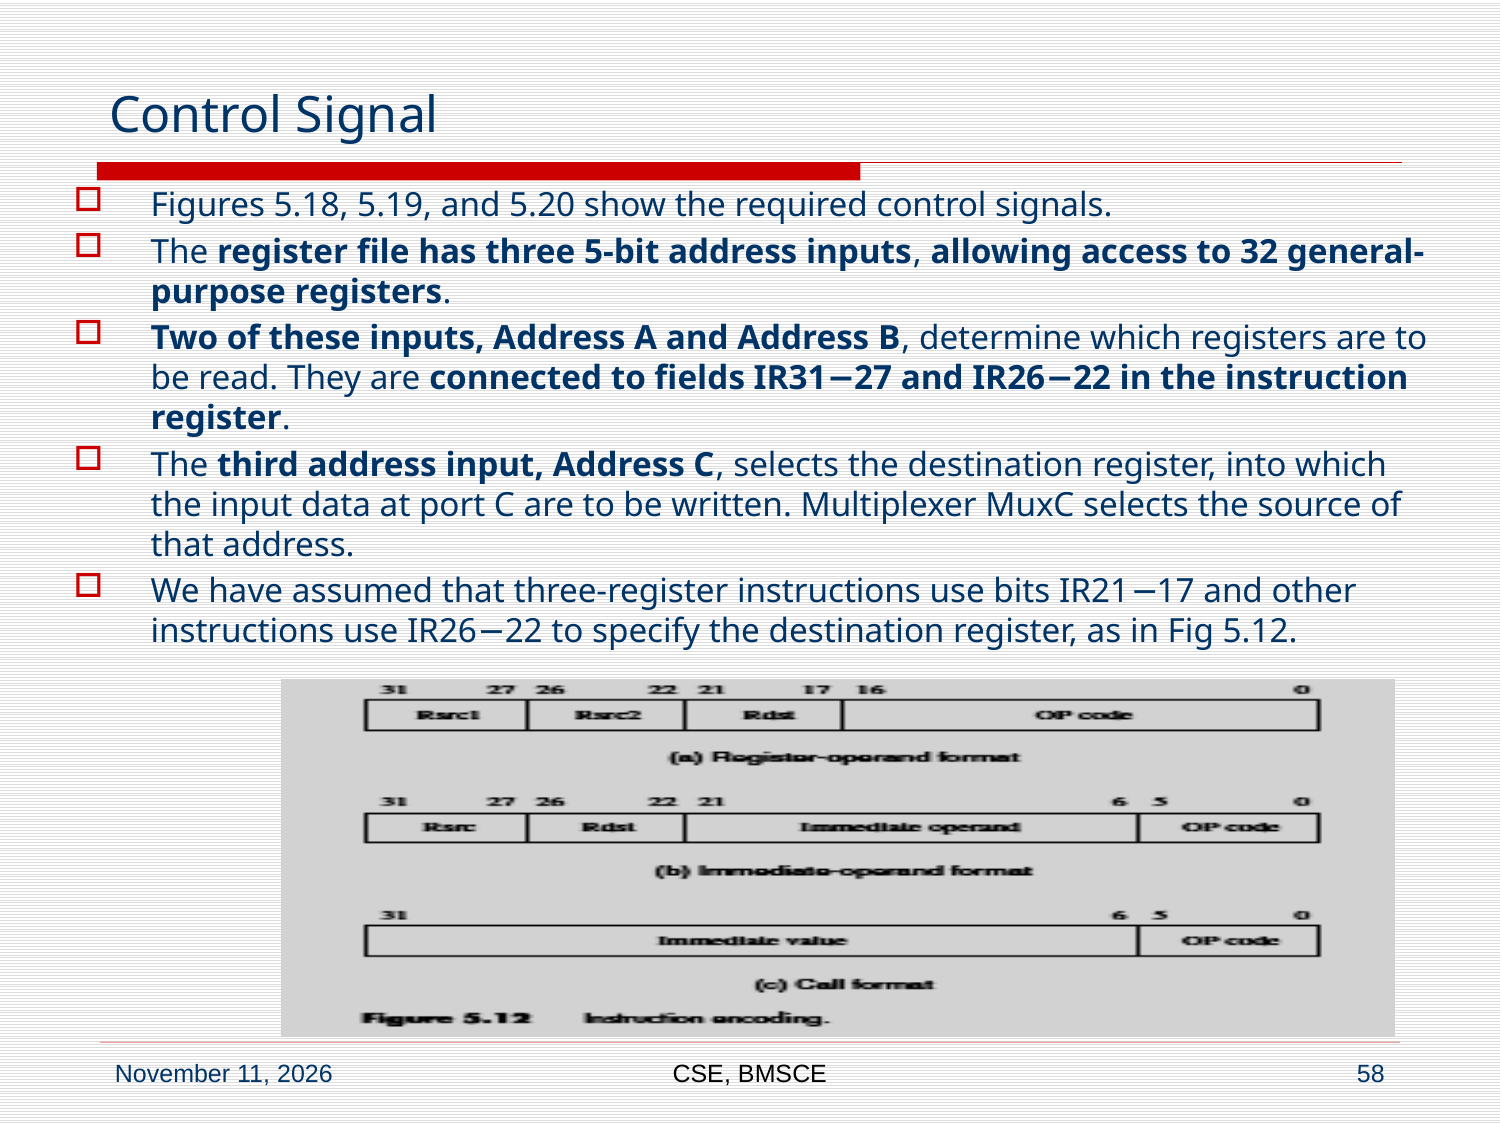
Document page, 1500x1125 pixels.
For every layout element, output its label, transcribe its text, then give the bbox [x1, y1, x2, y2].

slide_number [99, 1049, 426, 1103]
slide_number 58 [1074, 1049, 1401, 1103]
footer CSE, BMSCE [512, 1049, 988, 1103]
picture [280, 679, 1395, 1037]
list Figures 5.18, 5.19, and 5.20 show the required control signals. The register file has three 5-bit address inputs, allowing access to 32 general-purpose registers. Two of these inputs, Address A and Address B, determine which registers are to be read. They are connected to fields IR31−27 and IR26−22 in the instruction register. The third address input, Address C, selects the destination register, into which the input data at port C are to be written. Multiplexer MuxC selects the source of that address. We have assumed that three-register instructions use bits IR21−17 and other instructions use IR26−22 to specify the destination register, as in Fig 5.12. [58, 175, 1454, 1001]
title Control Signal [94, 24, 1407, 150]
